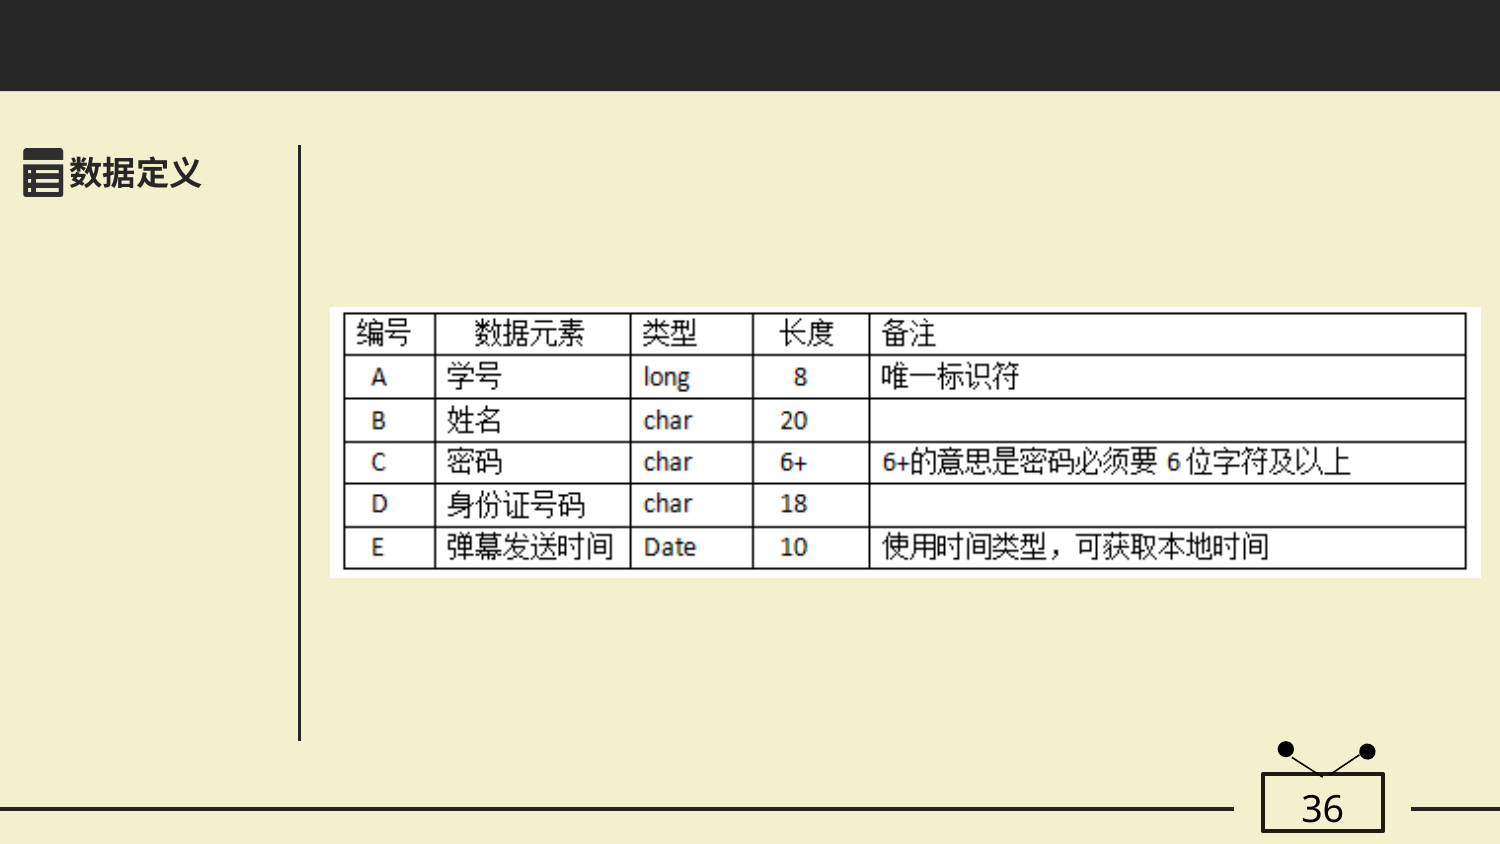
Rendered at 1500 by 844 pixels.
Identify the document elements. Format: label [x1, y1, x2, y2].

picture [329, 307, 1481, 579]
text_box [0, 0, 1500, 810]
picture [18, 148, 67, 197]
text_box [1262, 740, 1383, 842]
